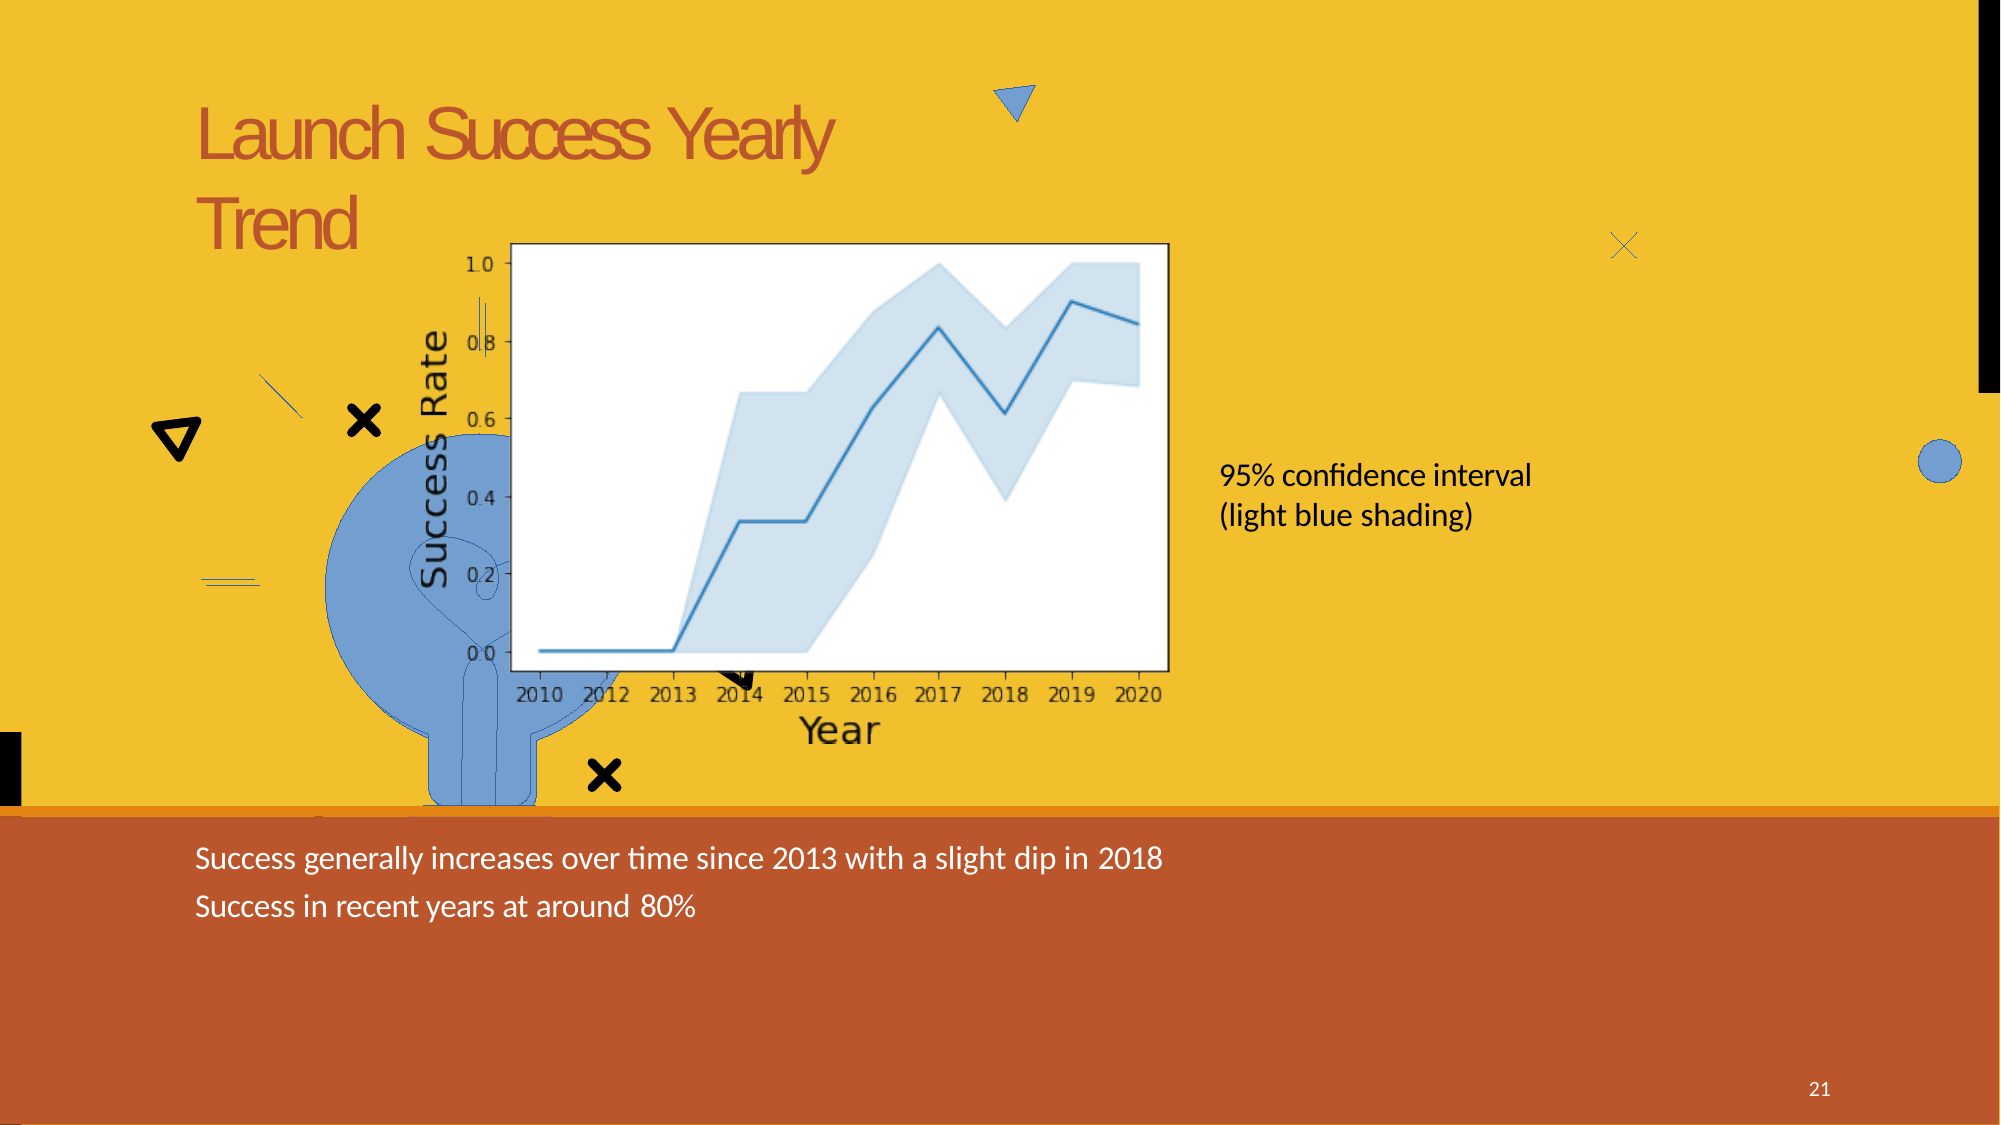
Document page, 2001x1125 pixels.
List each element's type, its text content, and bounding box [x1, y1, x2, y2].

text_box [0, 806, 2000, 1125]
title Launch Success Yearly Trend [192, 82, 1002, 265]
text_box 95% confidence interval (light blue shading) [1216, 451, 1541, 533]
text_box [420, 243, 1170, 744]
